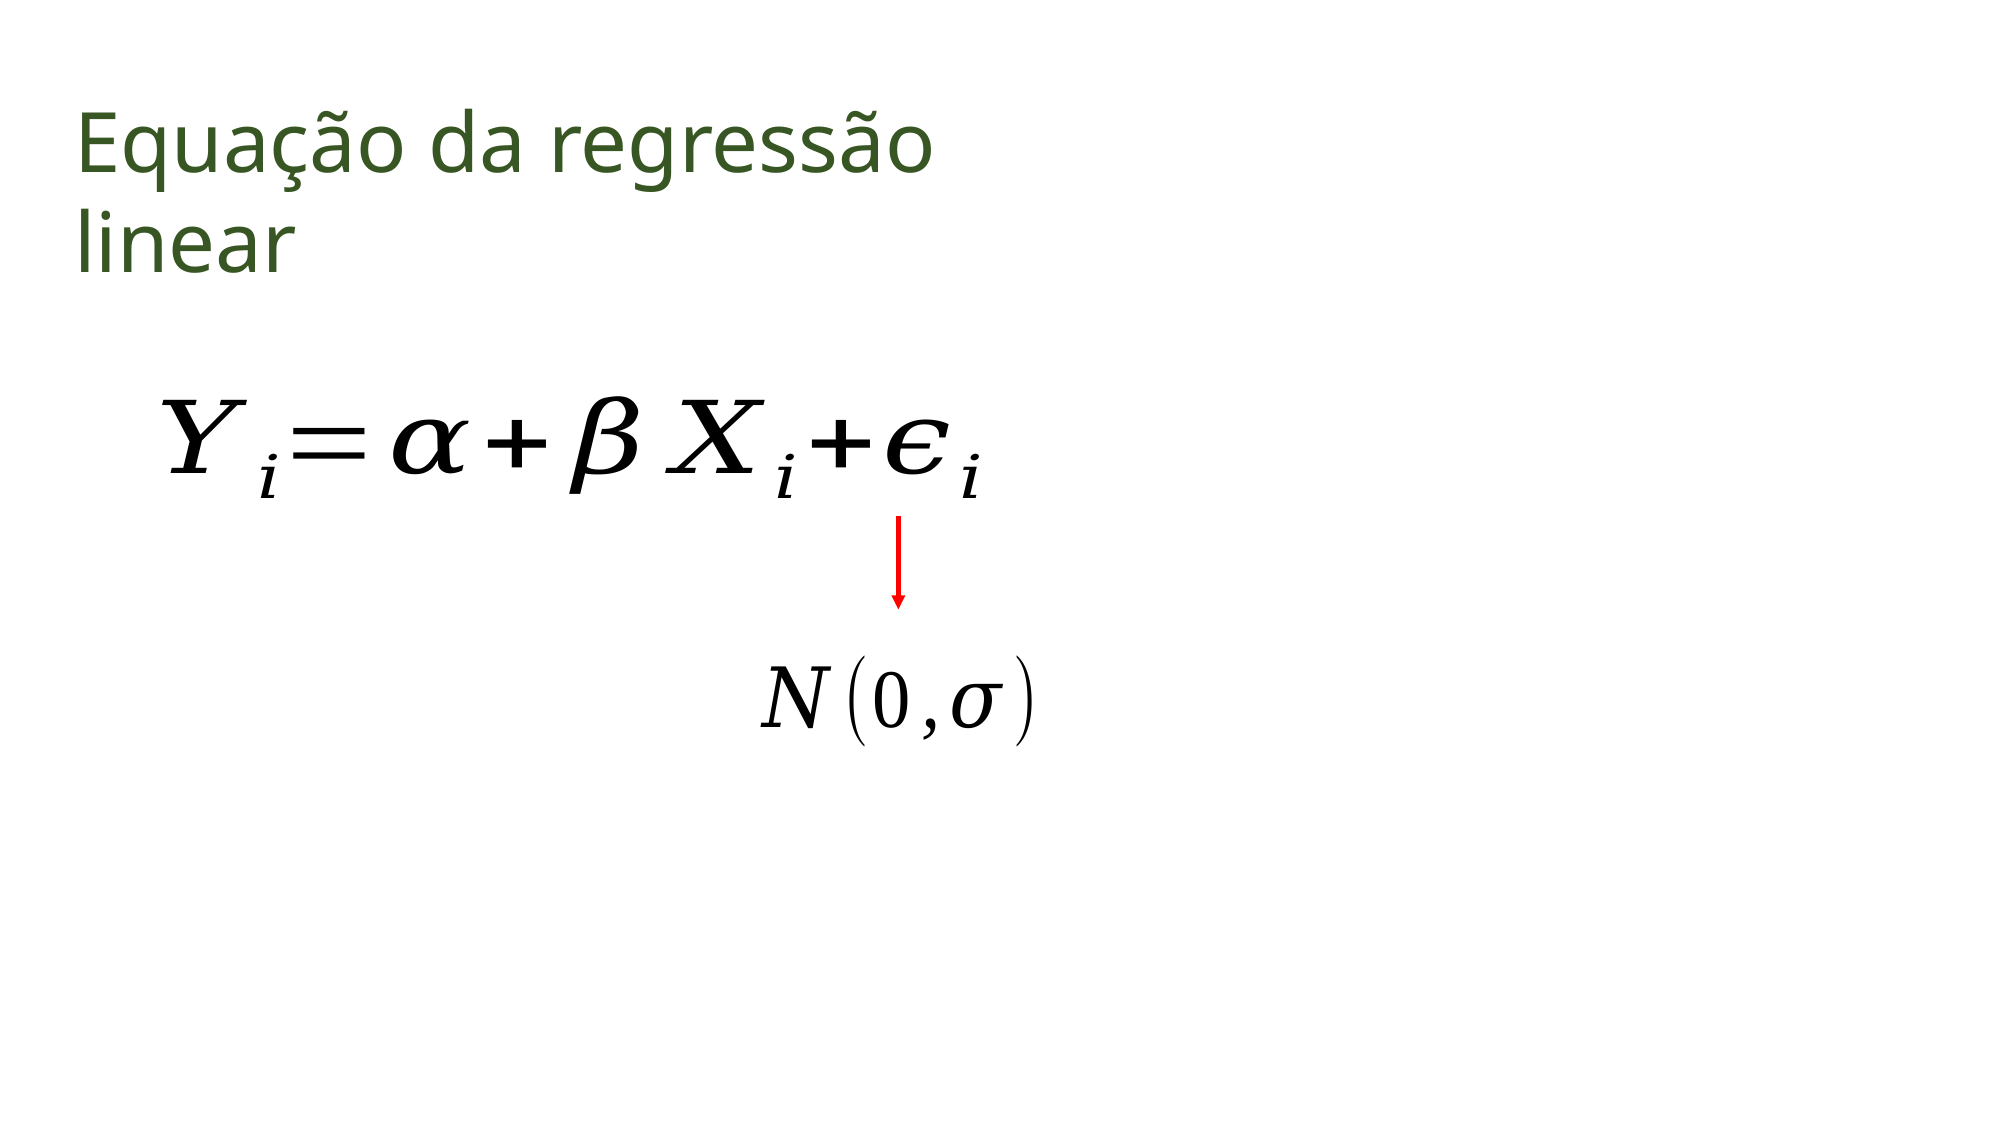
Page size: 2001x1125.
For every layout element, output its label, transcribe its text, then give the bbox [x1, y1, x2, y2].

text_box Equação da regressão linear [59, 81, 1173, 297]
